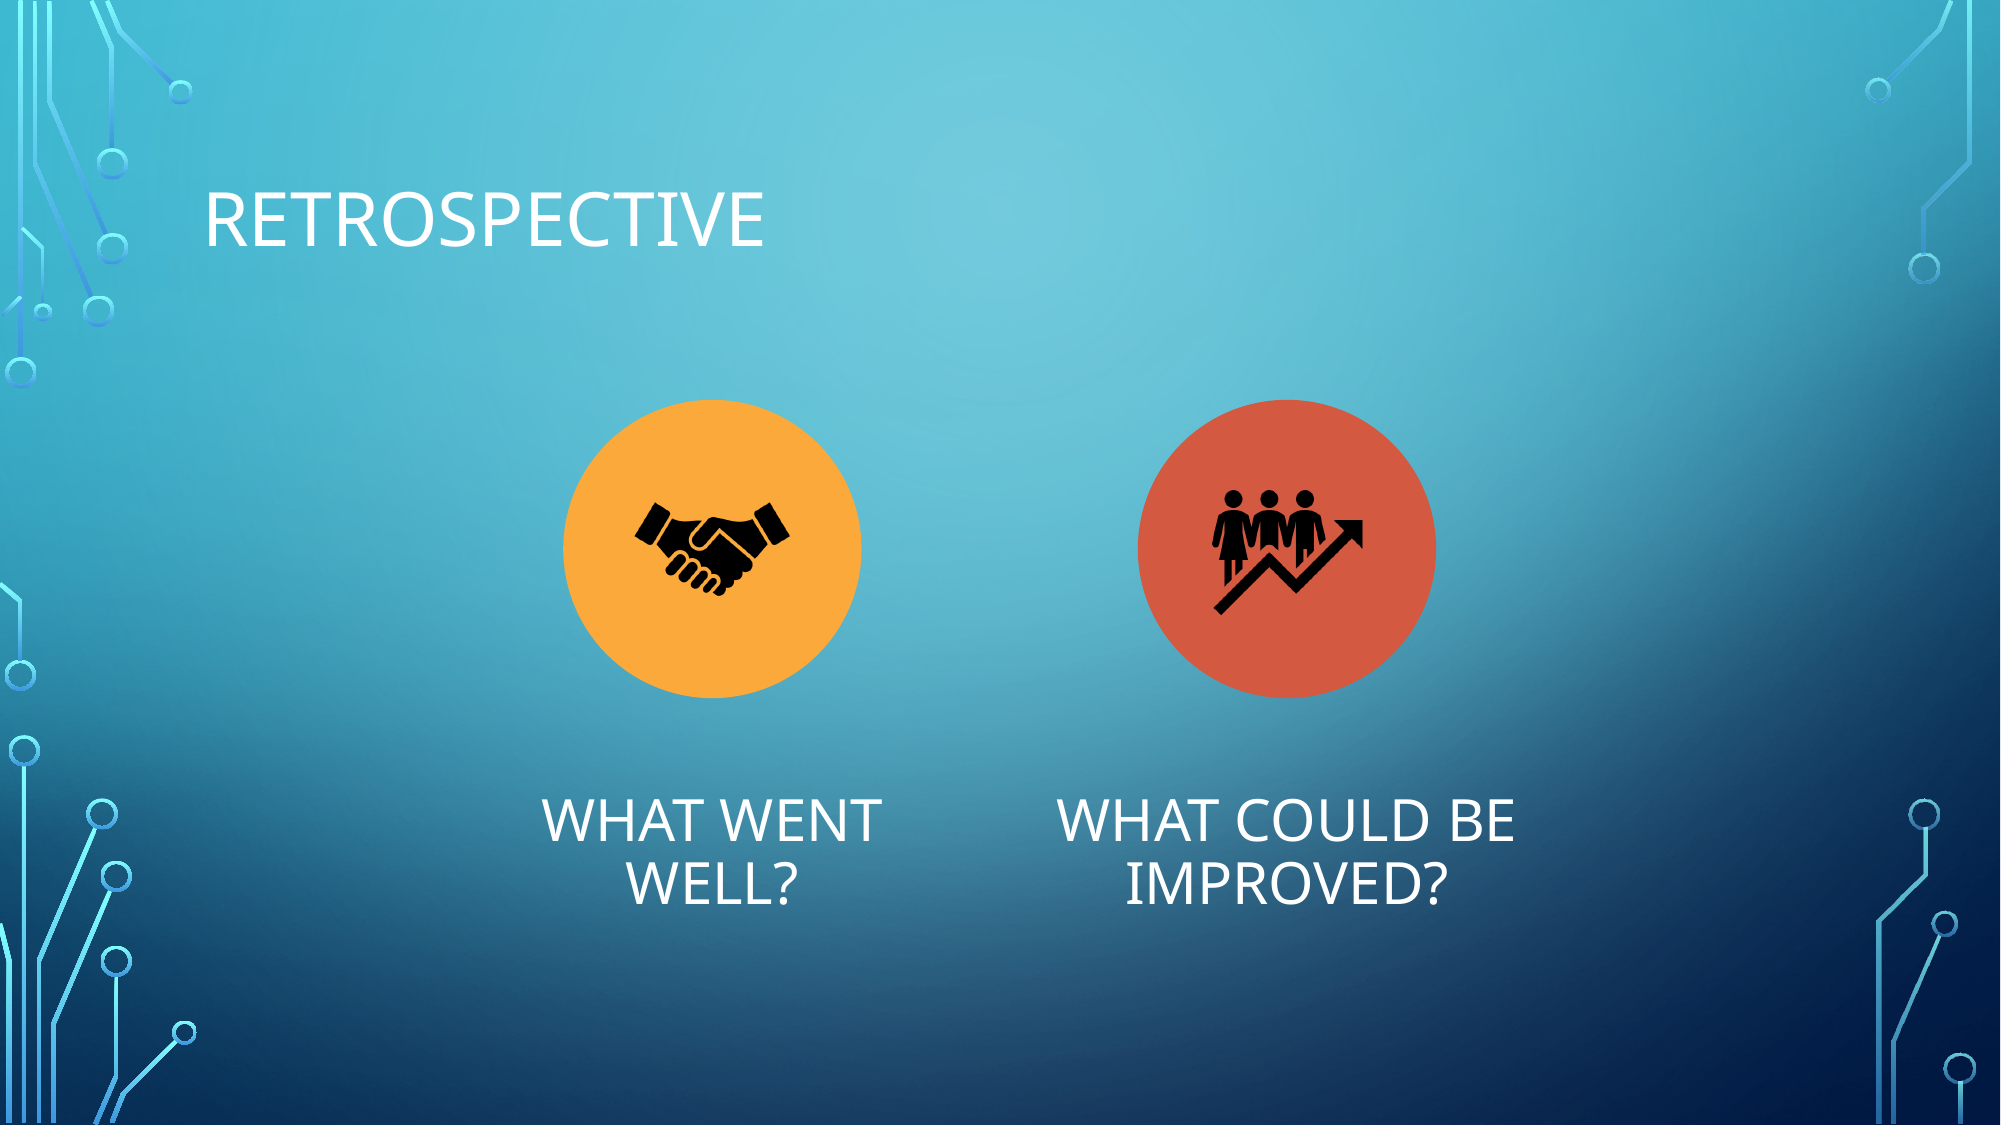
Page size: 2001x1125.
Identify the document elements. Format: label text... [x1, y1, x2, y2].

title retrospective [187, 101, 1813, 344]
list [186, 396, 1813, 913]
